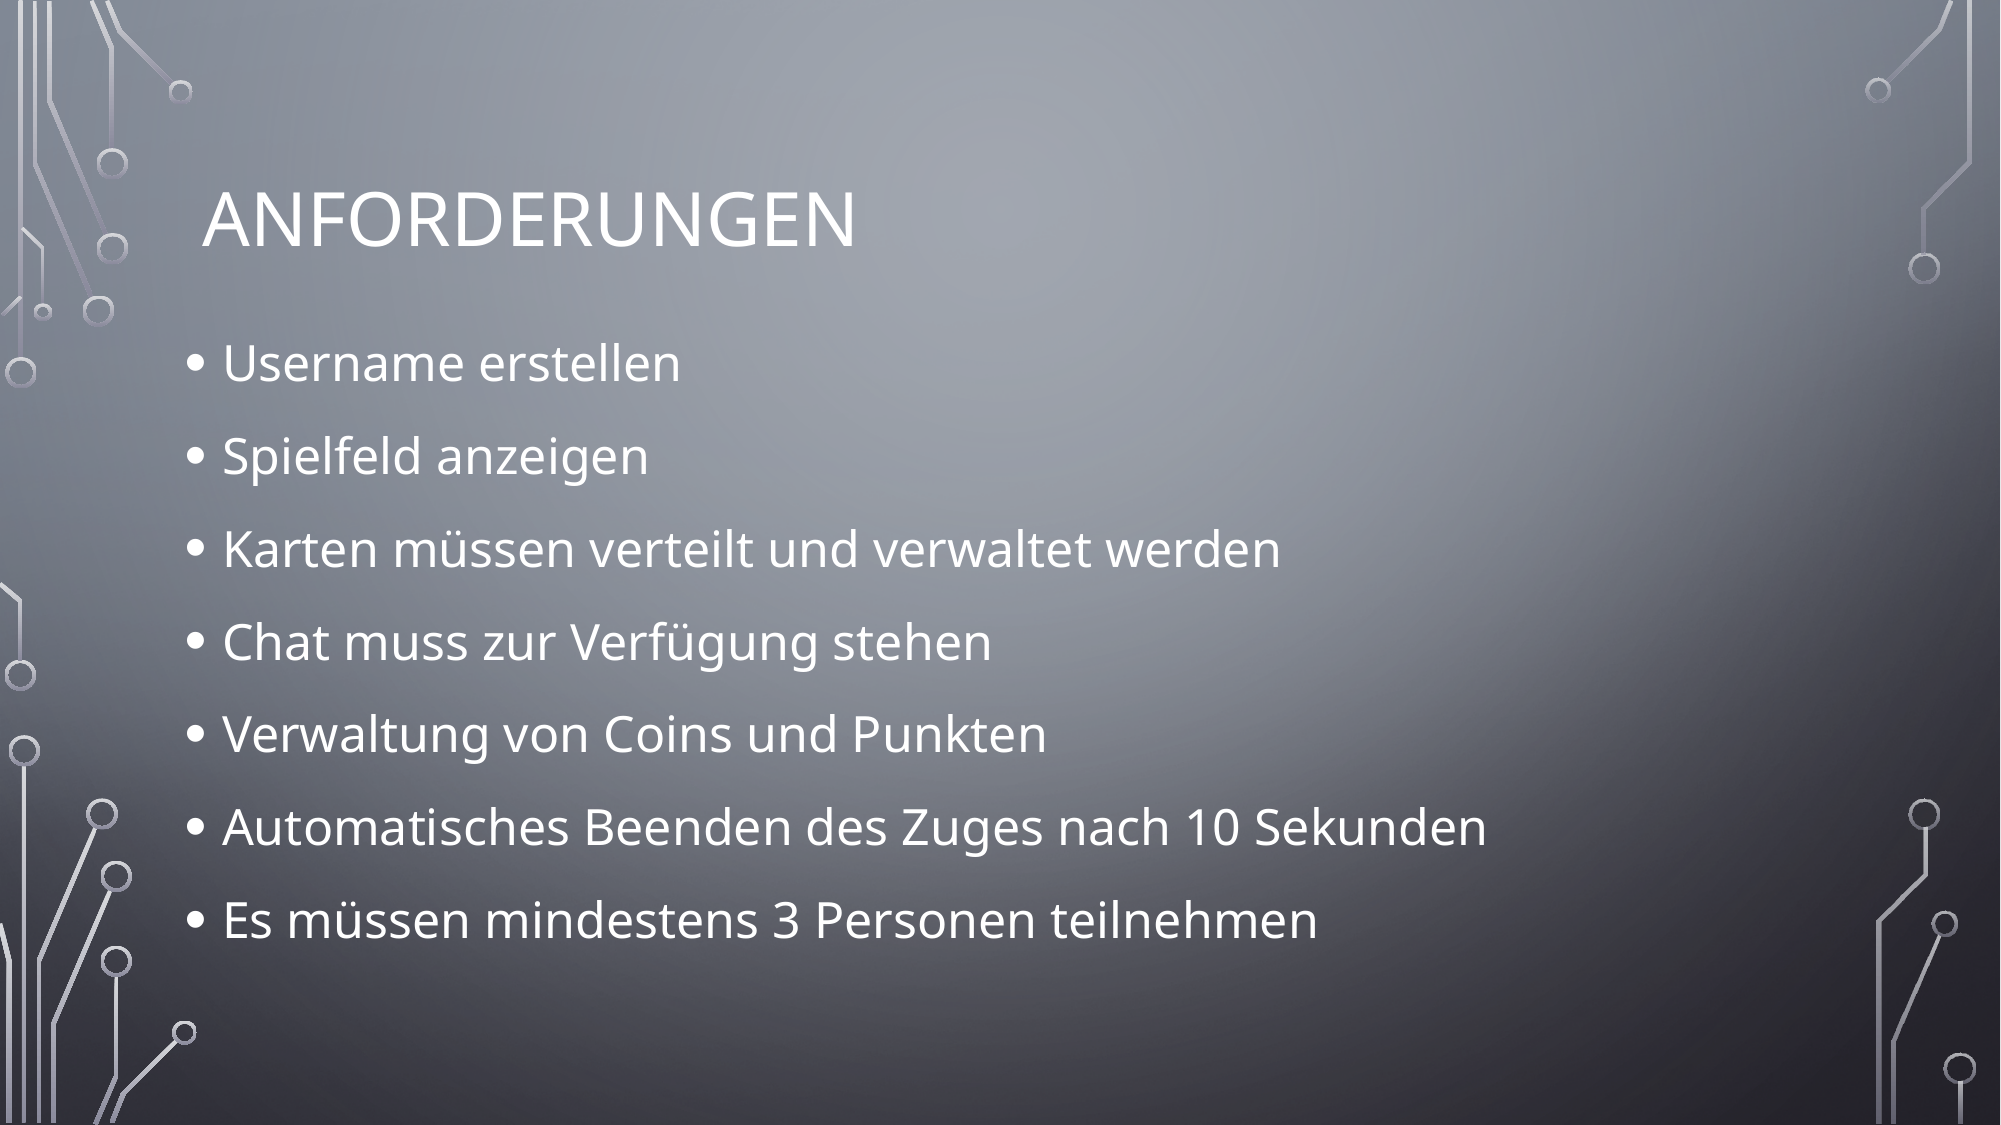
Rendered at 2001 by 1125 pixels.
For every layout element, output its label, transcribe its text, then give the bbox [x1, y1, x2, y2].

title Anforderungen [187, 101, 1813, 312]
list Username erstellen Spielfeld anzeigen Karten müssen verteilt und verwaltet werden Chat muss zur Verfügung stehen Verwaltung von Coins und Punkten Automatisches Beenden des Zuges nach 10 Sekunden Es müssen mindestens 3 Personen teilnehmen [169, 312, 1831, 1042]
